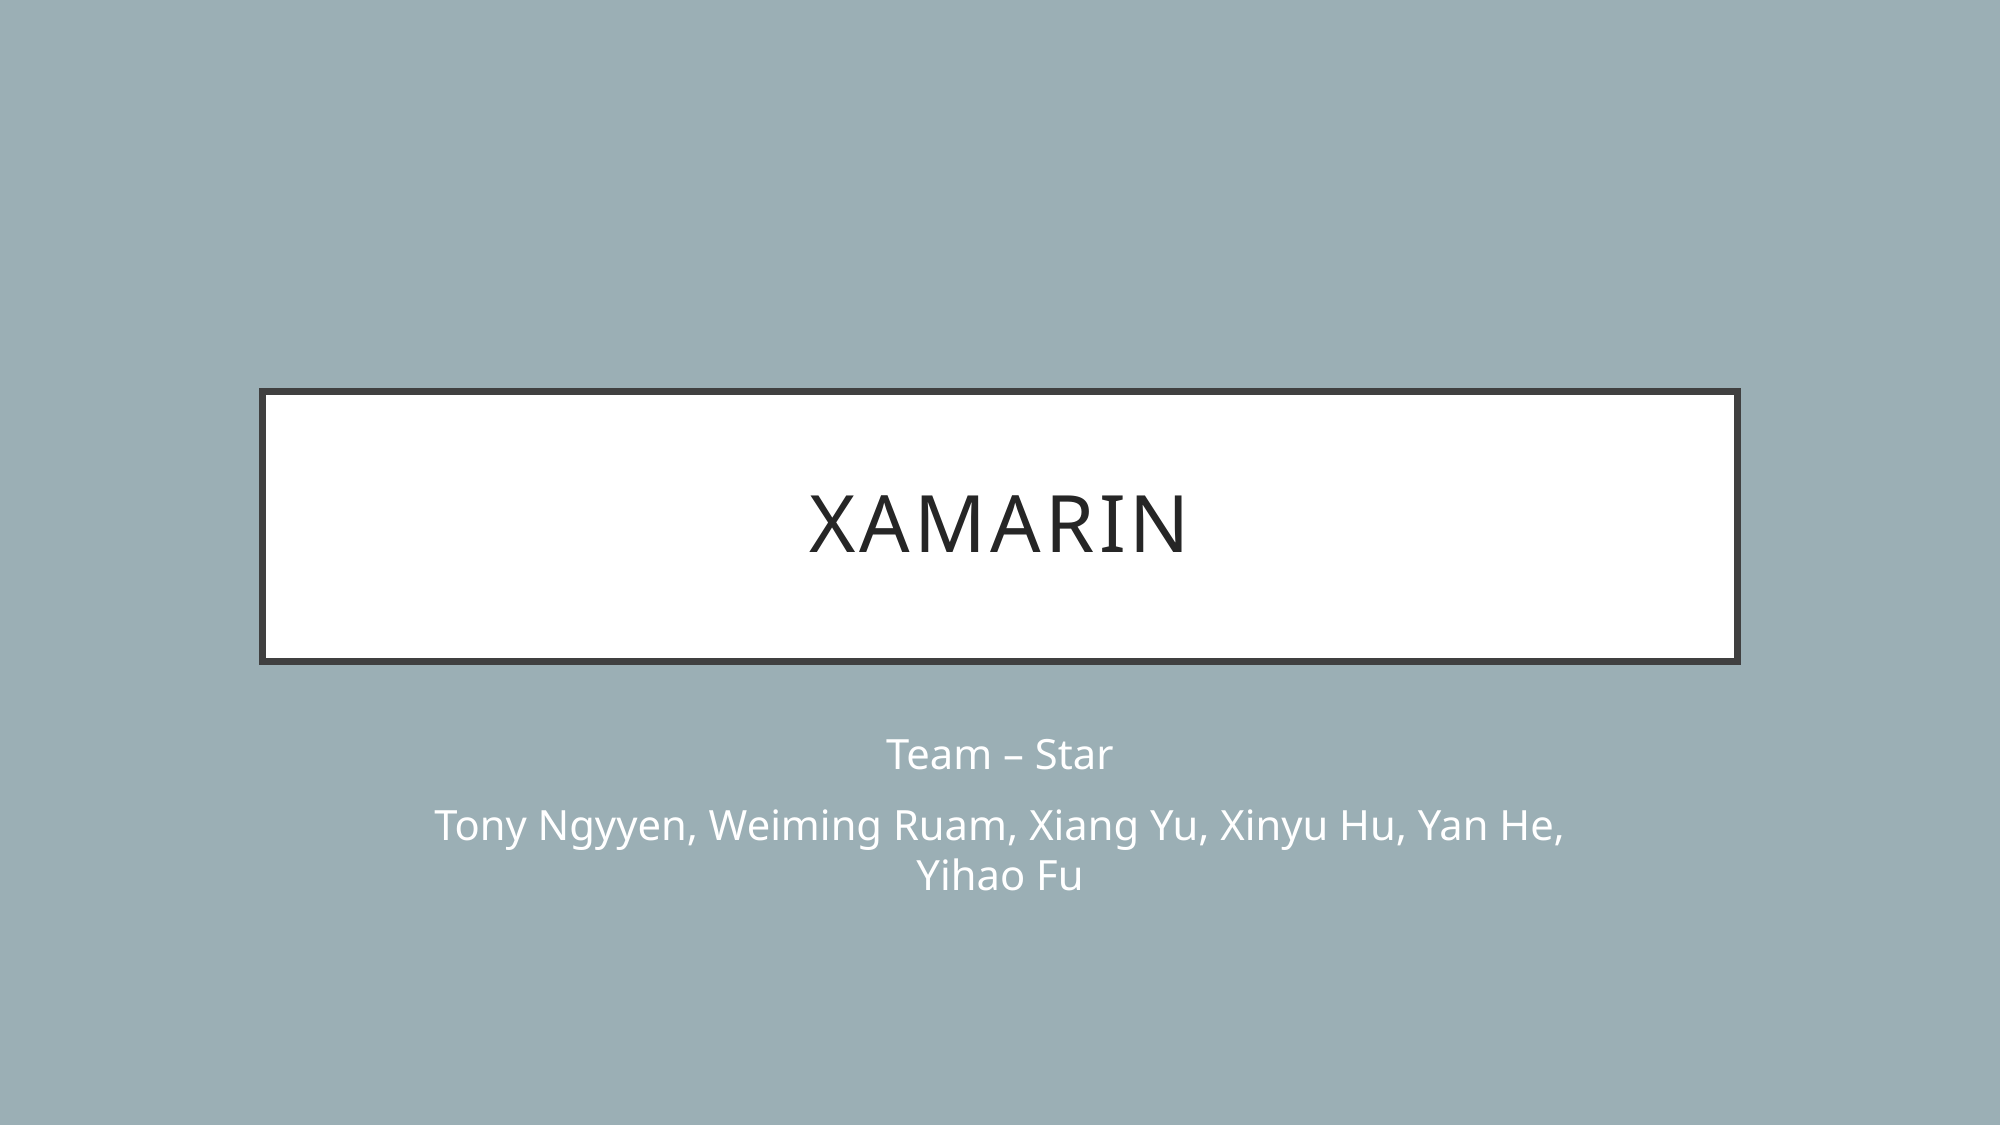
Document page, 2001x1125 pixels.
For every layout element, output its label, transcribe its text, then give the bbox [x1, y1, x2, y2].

title xamarin [259, 388, 1741, 665]
subtitle Team – Star Tony Ngyyen, Weiming Ruam, Xiang Yu, Xinyu Hu, Yan He, Yihao Fu [377, 719, 1623, 950]
